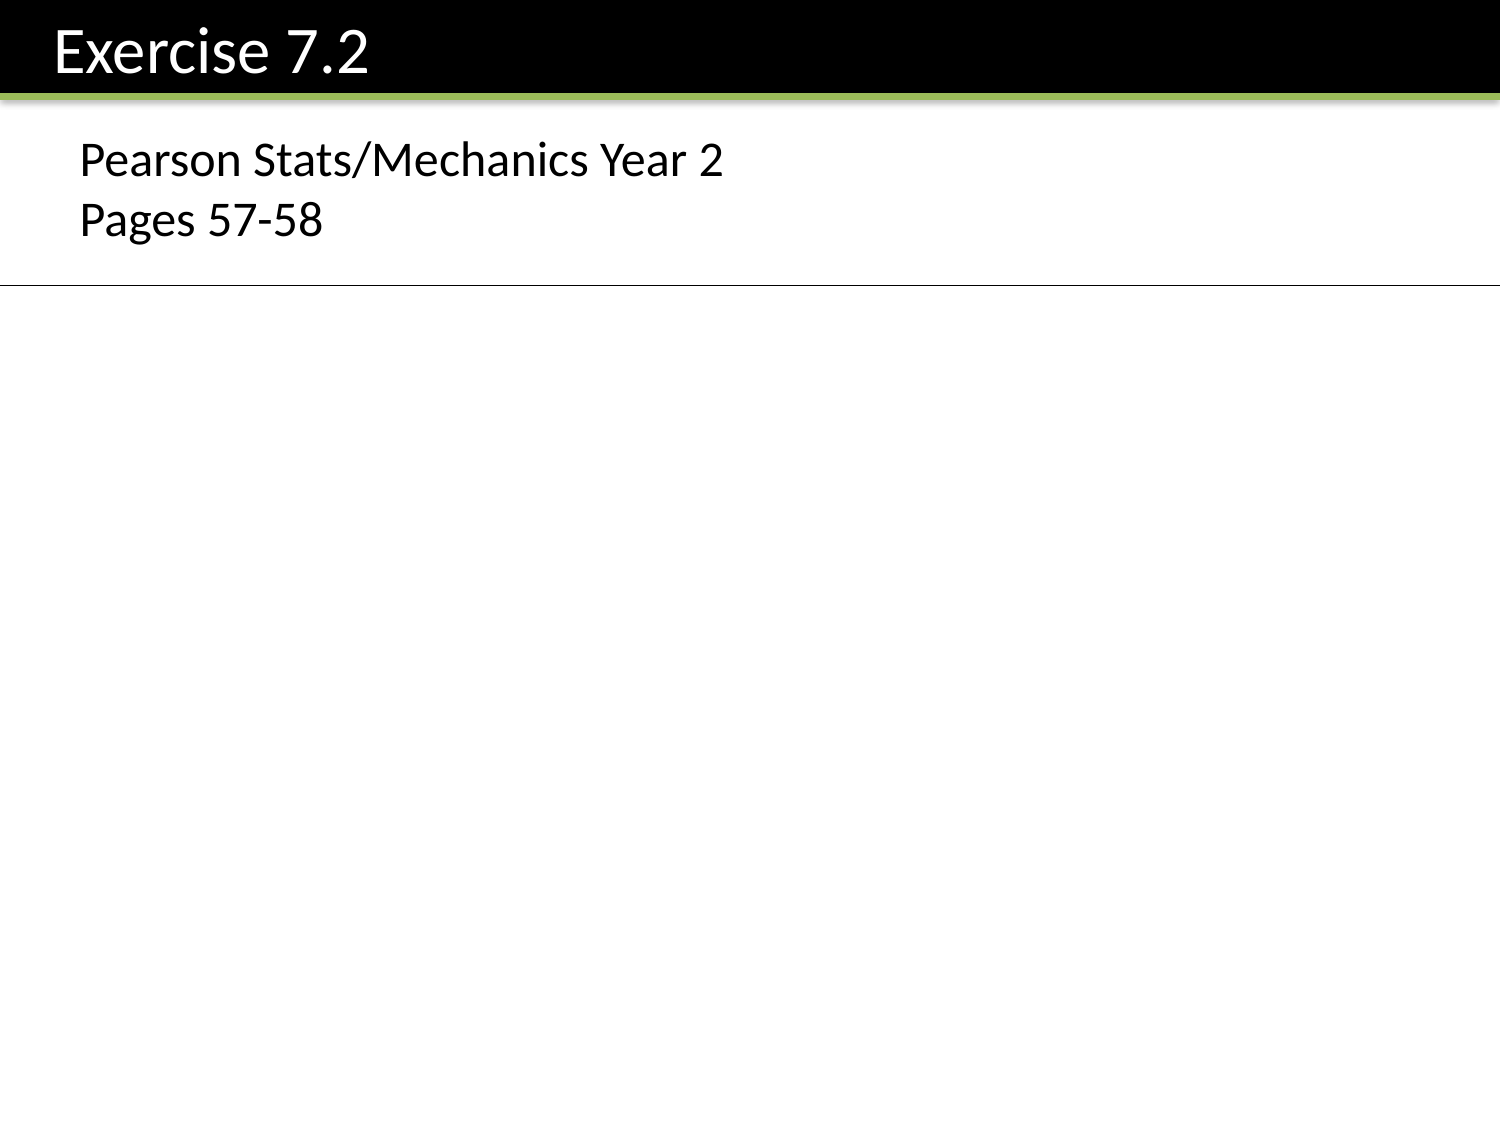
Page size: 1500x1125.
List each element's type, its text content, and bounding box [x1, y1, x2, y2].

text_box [0, 0, 1500, 99]
text_box Pearson Stats/Mechanics Year 2 Pages 57-58 [64, 118, 1365, 254]
